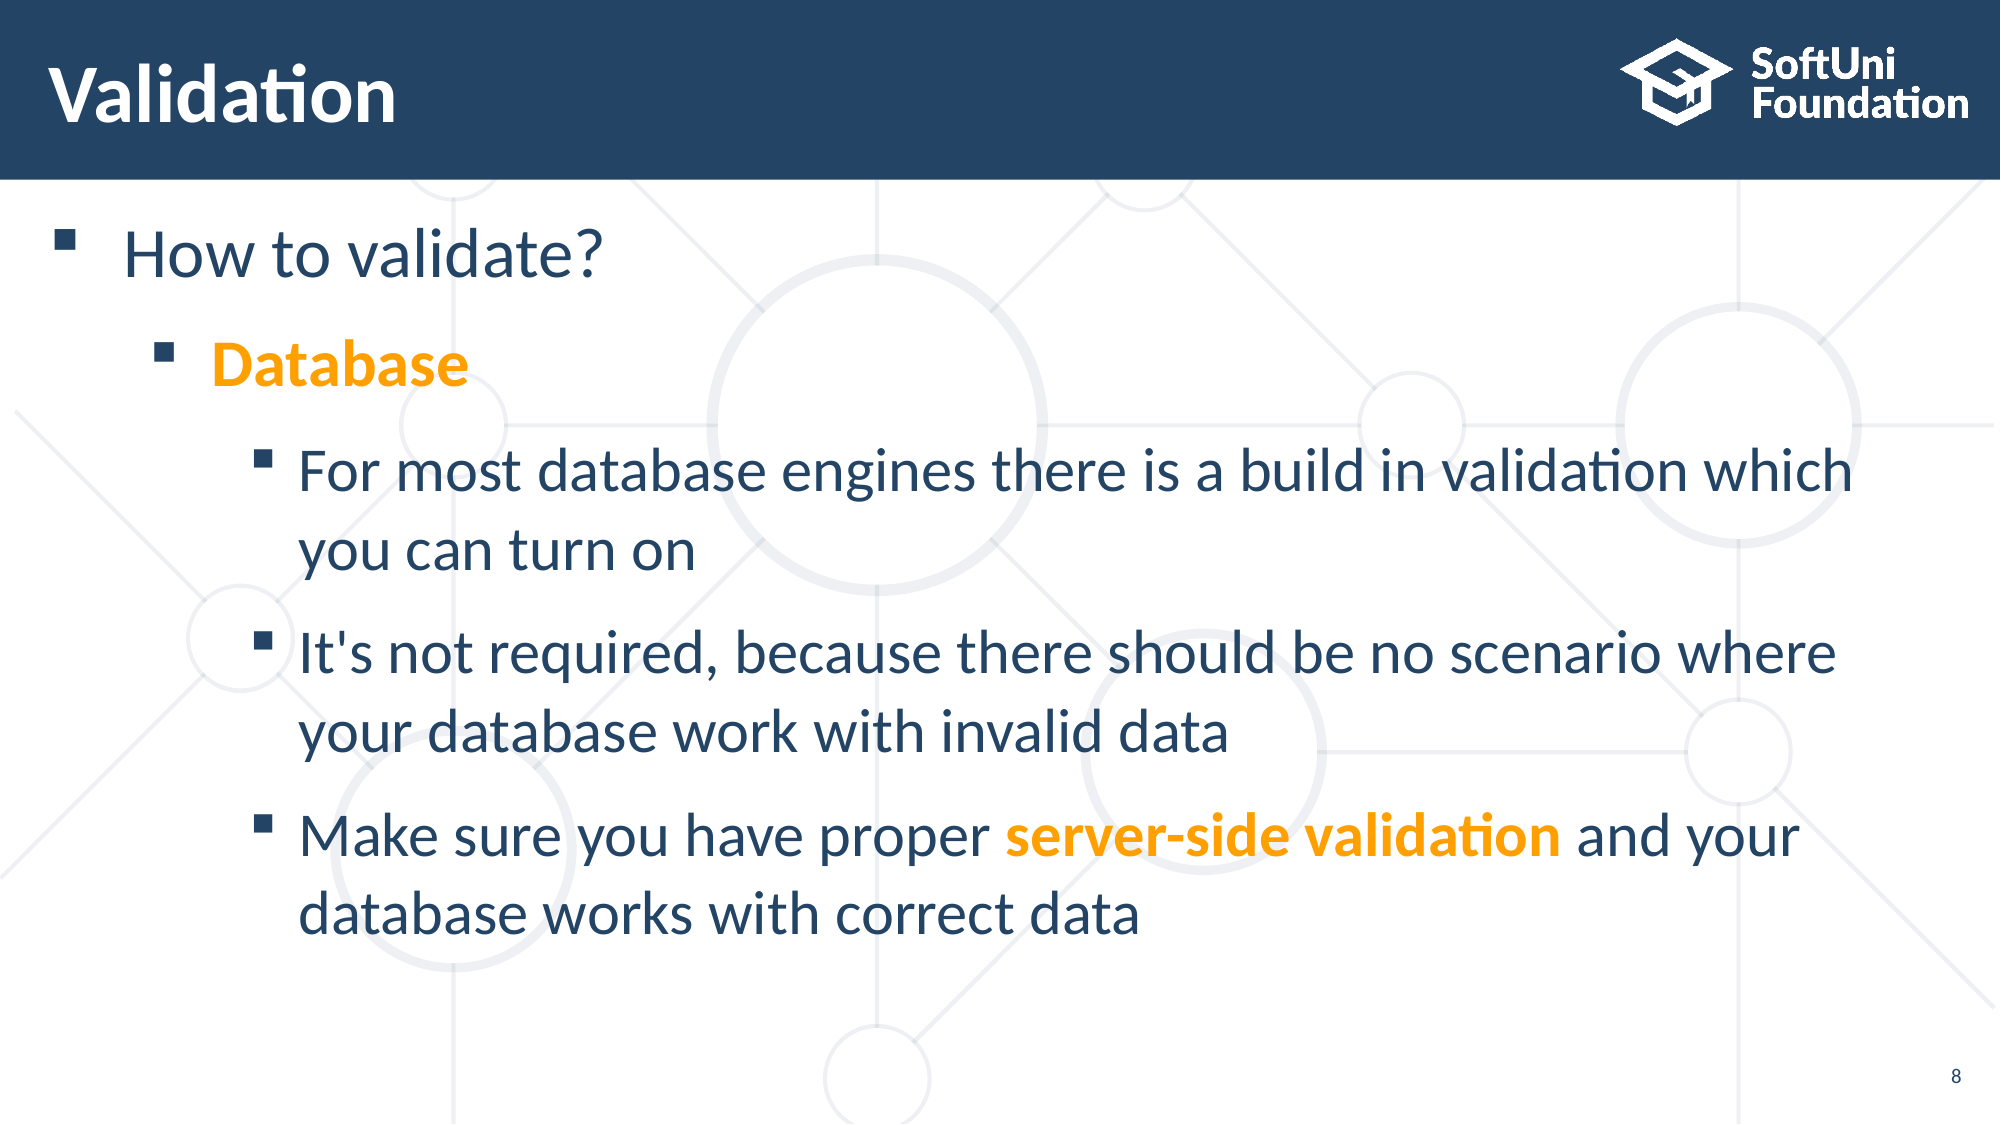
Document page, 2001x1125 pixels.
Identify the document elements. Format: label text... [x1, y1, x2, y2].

slide_number 8 [1897, 1049, 1968, 1101]
title Validation [31, 16, 1591, 162]
picture [1619, 38, 1968, 126]
list How to validate? Database For most database engines there is a build in validation which you can turn on It's not required, because there should be no scenario where your database work with invalid data Make sure you have proper server-side validation and your database works with correct data [31, 196, 1970, 1050]
